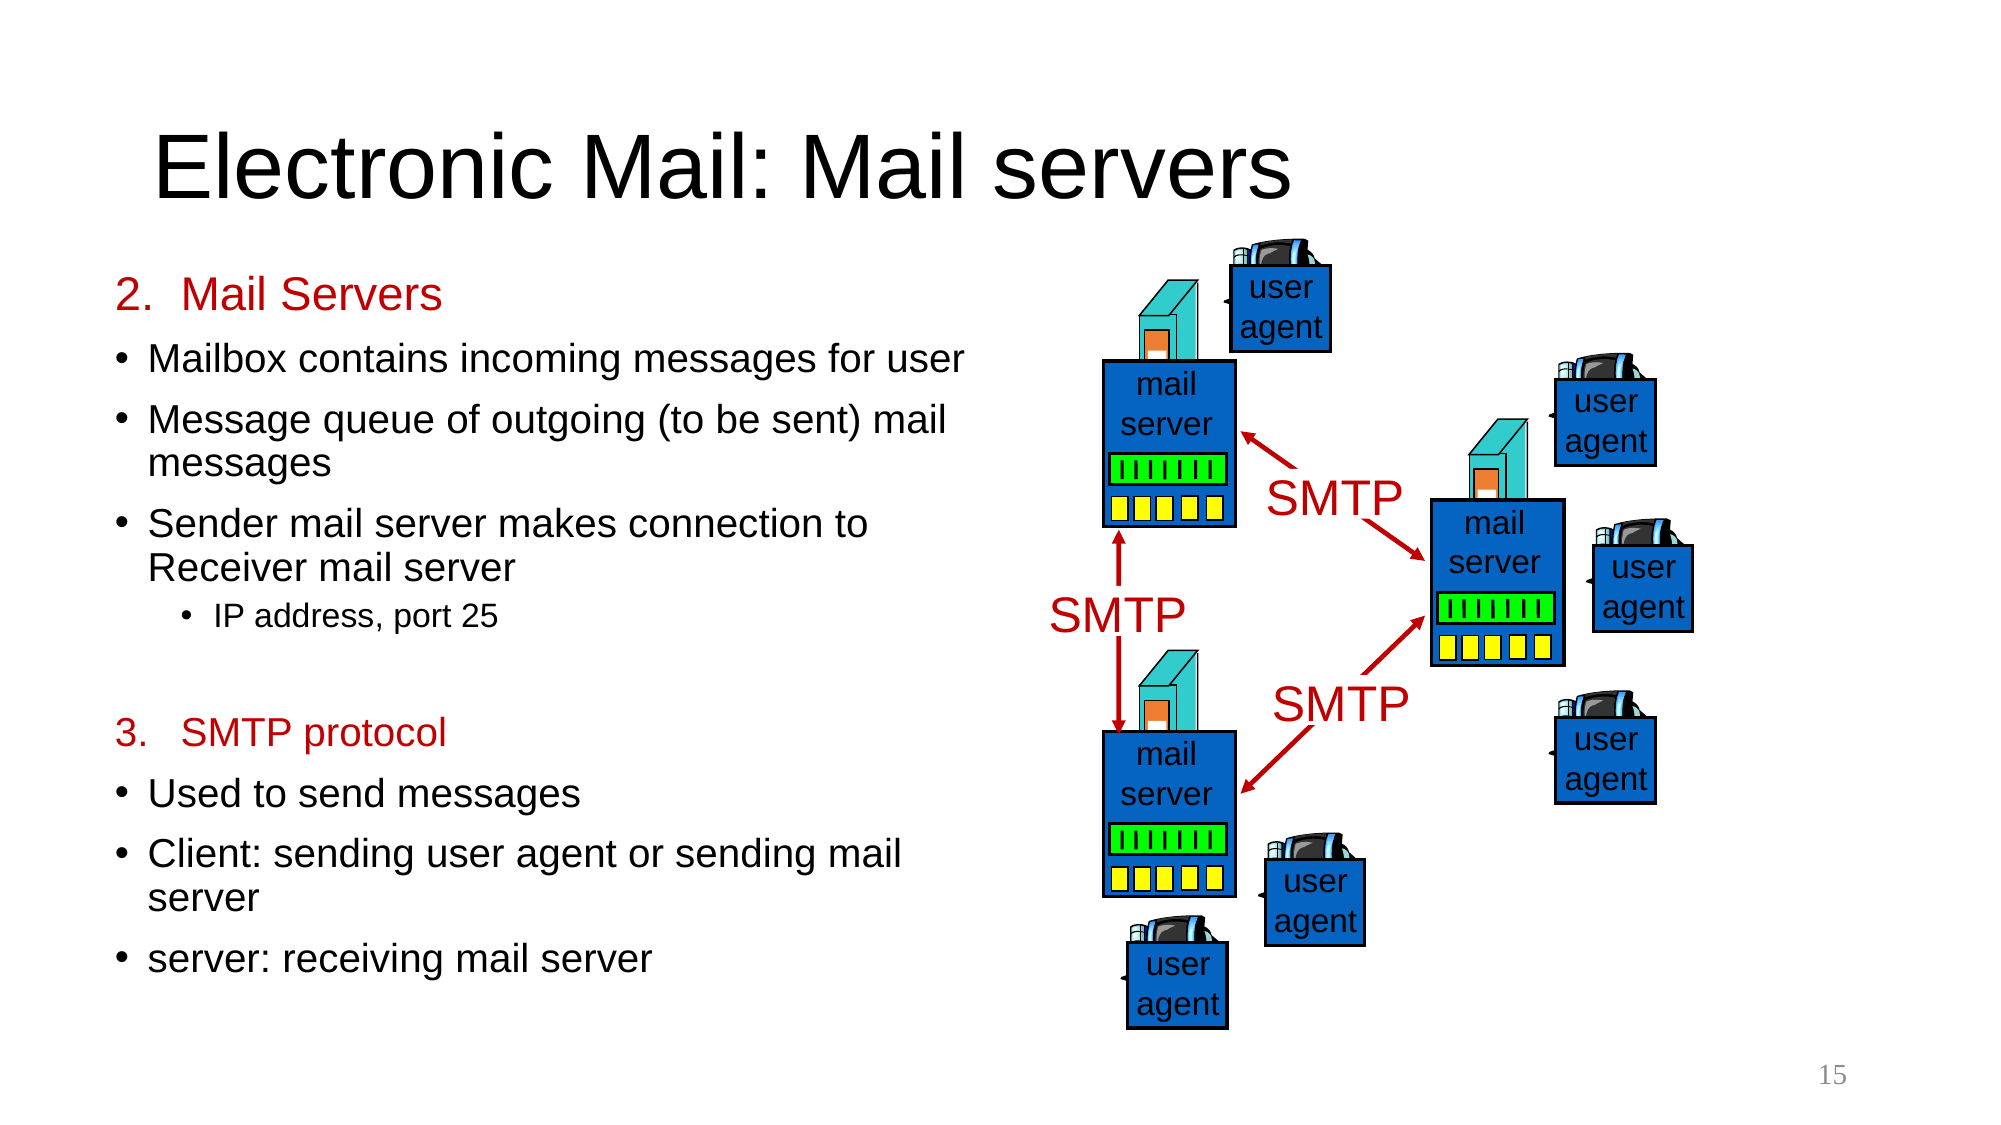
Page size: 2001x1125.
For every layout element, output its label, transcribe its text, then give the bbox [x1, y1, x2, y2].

text_box [1375, 615, 1426, 663]
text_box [1103, 280, 1236, 527]
text_box [1112, 529, 1126, 574]
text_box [1585, 517, 1703, 634]
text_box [1223, 237, 1340, 354]
text_box [1386, 534, 1426, 561]
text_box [1548, 689, 1665, 805]
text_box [1120, 914, 1237, 1030]
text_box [1032, 574, 1204, 651]
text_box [1255, 663, 1427, 740]
text_box [1240, 740, 1297, 794]
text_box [1468, 419, 1528, 493]
slide_number 15 [1412, 1042, 1863, 1103]
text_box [1249, 457, 1421, 534]
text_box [1431, 493, 1565, 666]
list Mail Servers Mailbox contains incoming messages for user Message queue of outgoing (to be sent) mail messages Sender mail server makes connection to Receiver mail server IP address, port 25 SMTP protocol Used to send messages Client: sending user agent or sending mail server server: receiving mail server [99, 262, 983, 1025]
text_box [1257, 831, 1374, 948]
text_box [1103, 650, 1236, 897]
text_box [1548, 351, 1665, 468]
text_box [1240, 431, 1278, 457]
title Electronic Mail: Mail servers [137, 59, 1863, 278]
